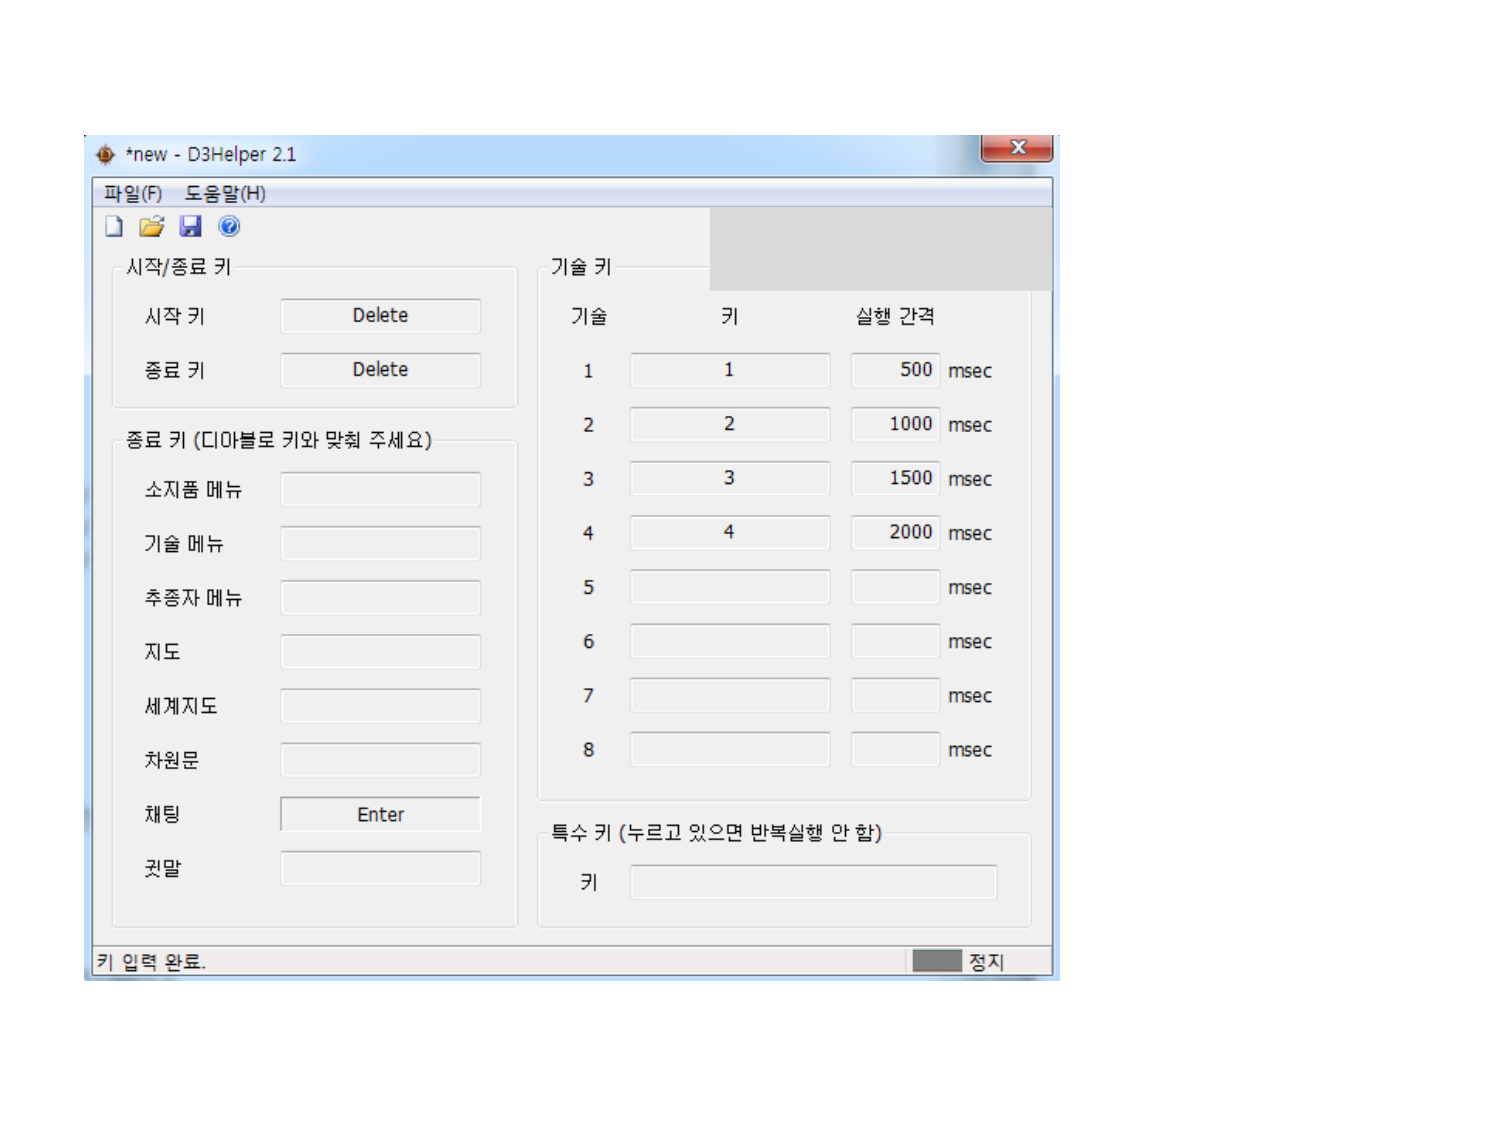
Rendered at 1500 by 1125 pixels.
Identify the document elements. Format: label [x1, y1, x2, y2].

picture [83, 134, 1061, 982]
